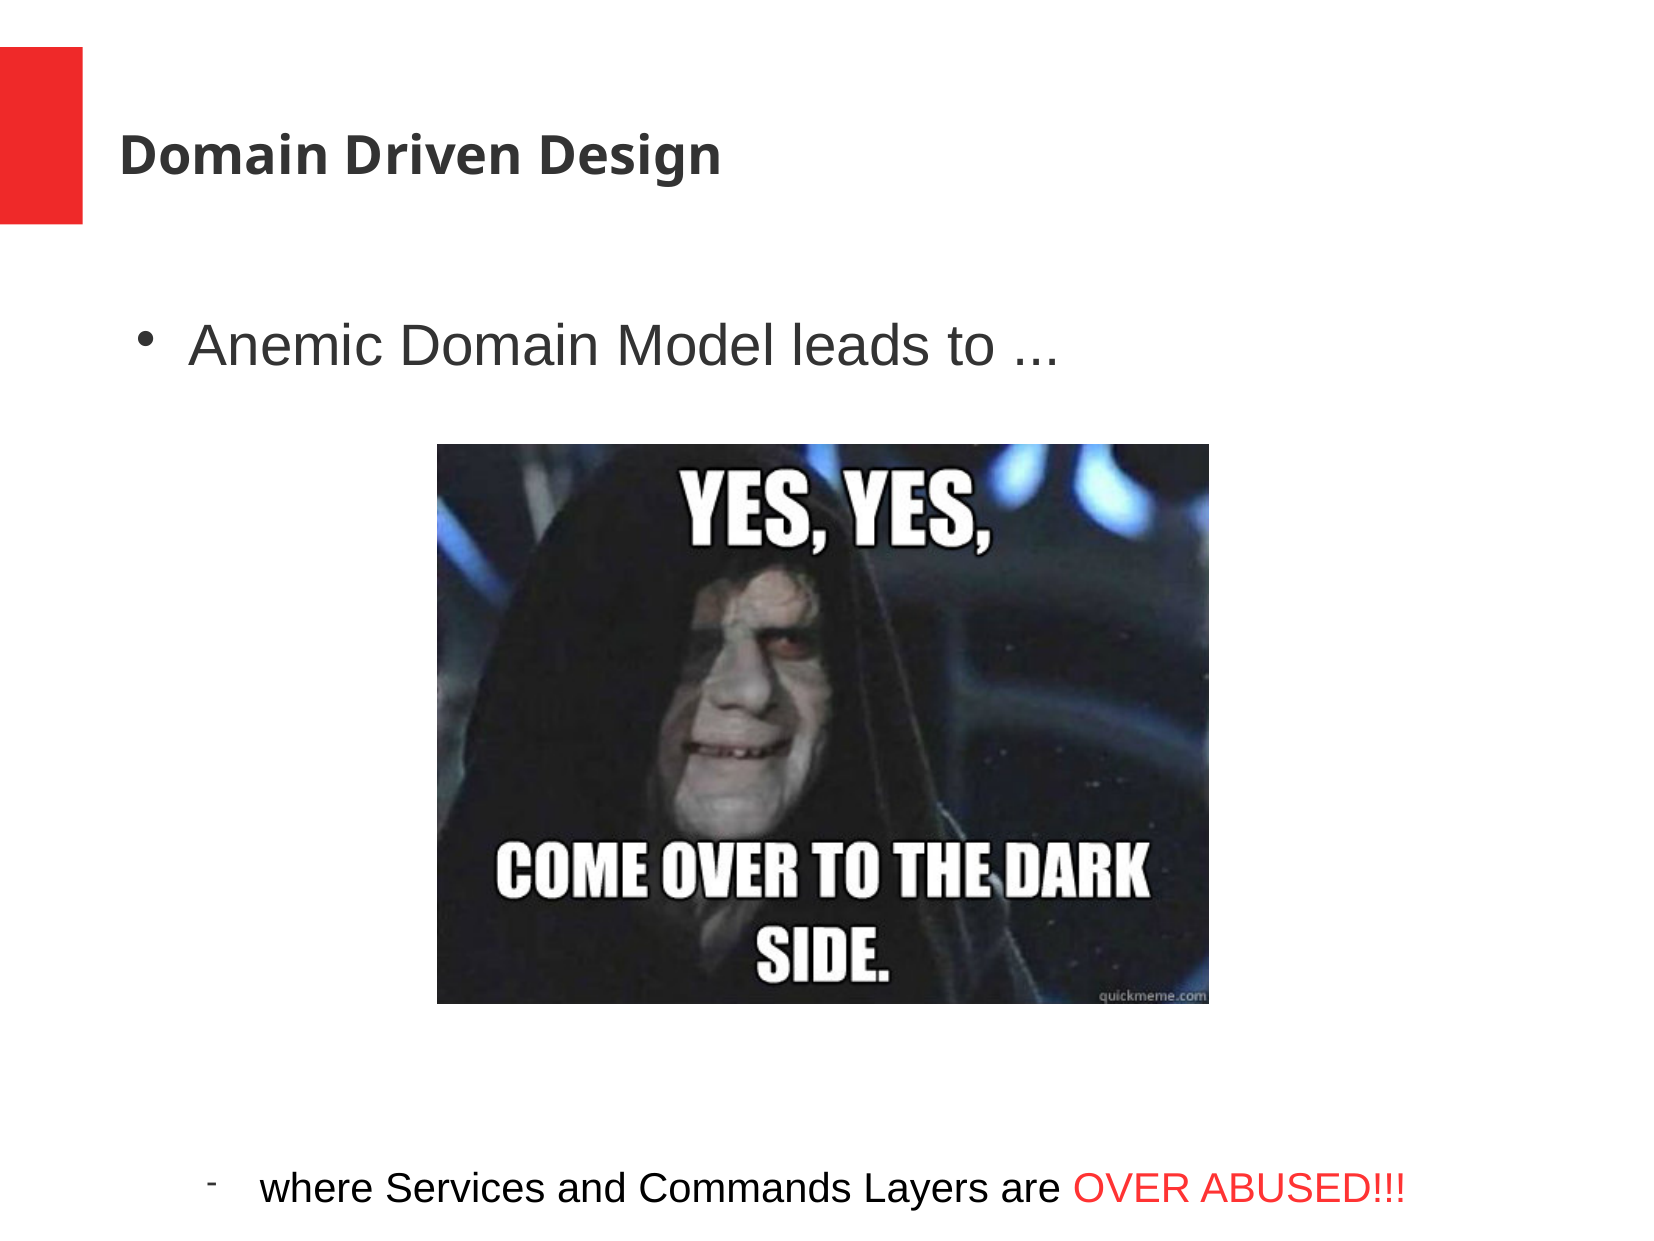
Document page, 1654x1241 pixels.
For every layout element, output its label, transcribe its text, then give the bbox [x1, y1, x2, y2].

text_box Anemic Domain Model leads to ... where Services and Commands Layers are OVER ABUSED!!! [118, 307, 1536, 1027]
picture [436, 444, 1210, 1005]
text_box Domain Driven Design [118, 49, 1571, 257]
